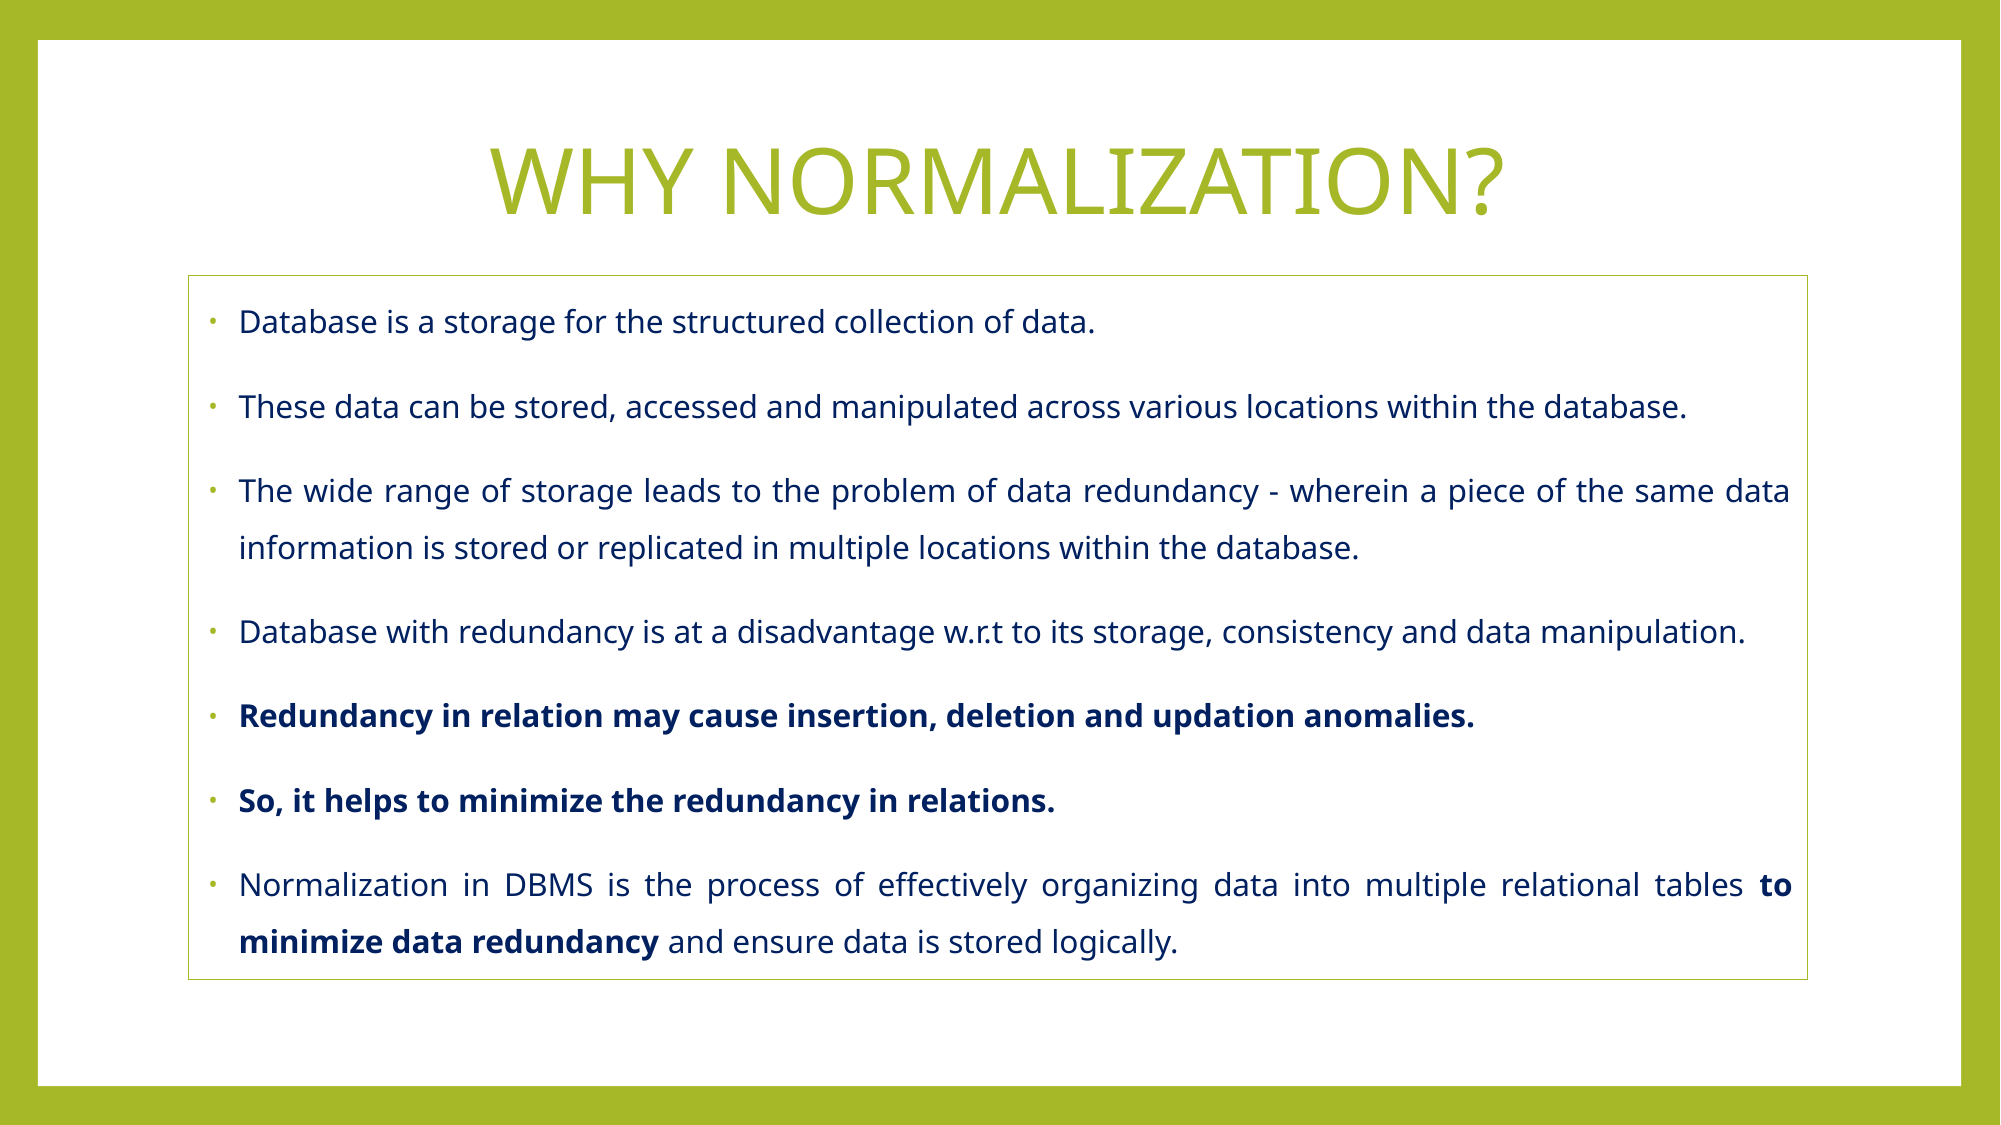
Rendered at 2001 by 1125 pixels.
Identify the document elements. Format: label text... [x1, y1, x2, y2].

list Database is a storage for the structured collection of data. These data can be stored, accessed and manipulated across various locations within the database. The wide range of storage leads to the problem of data redundancy - wherein a piece of the same data information is stored or replicated in multiple locations within the database. Database with redundancy is at a disadvantage w.r.t to its storage, consistency and data manipulation. Redundancy in relation may cause insertion, deletion and updation anomalies. So, it helps to minimize the redundancy in relations. Normalization in DBMS is the process of effectively organizing data into multiple relational tables to minimize data redundancy and ensure data is stored logically. [188, 275, 1808, 980]
title WHY NORMALIZATION? [187, 73, 1808, 297]
